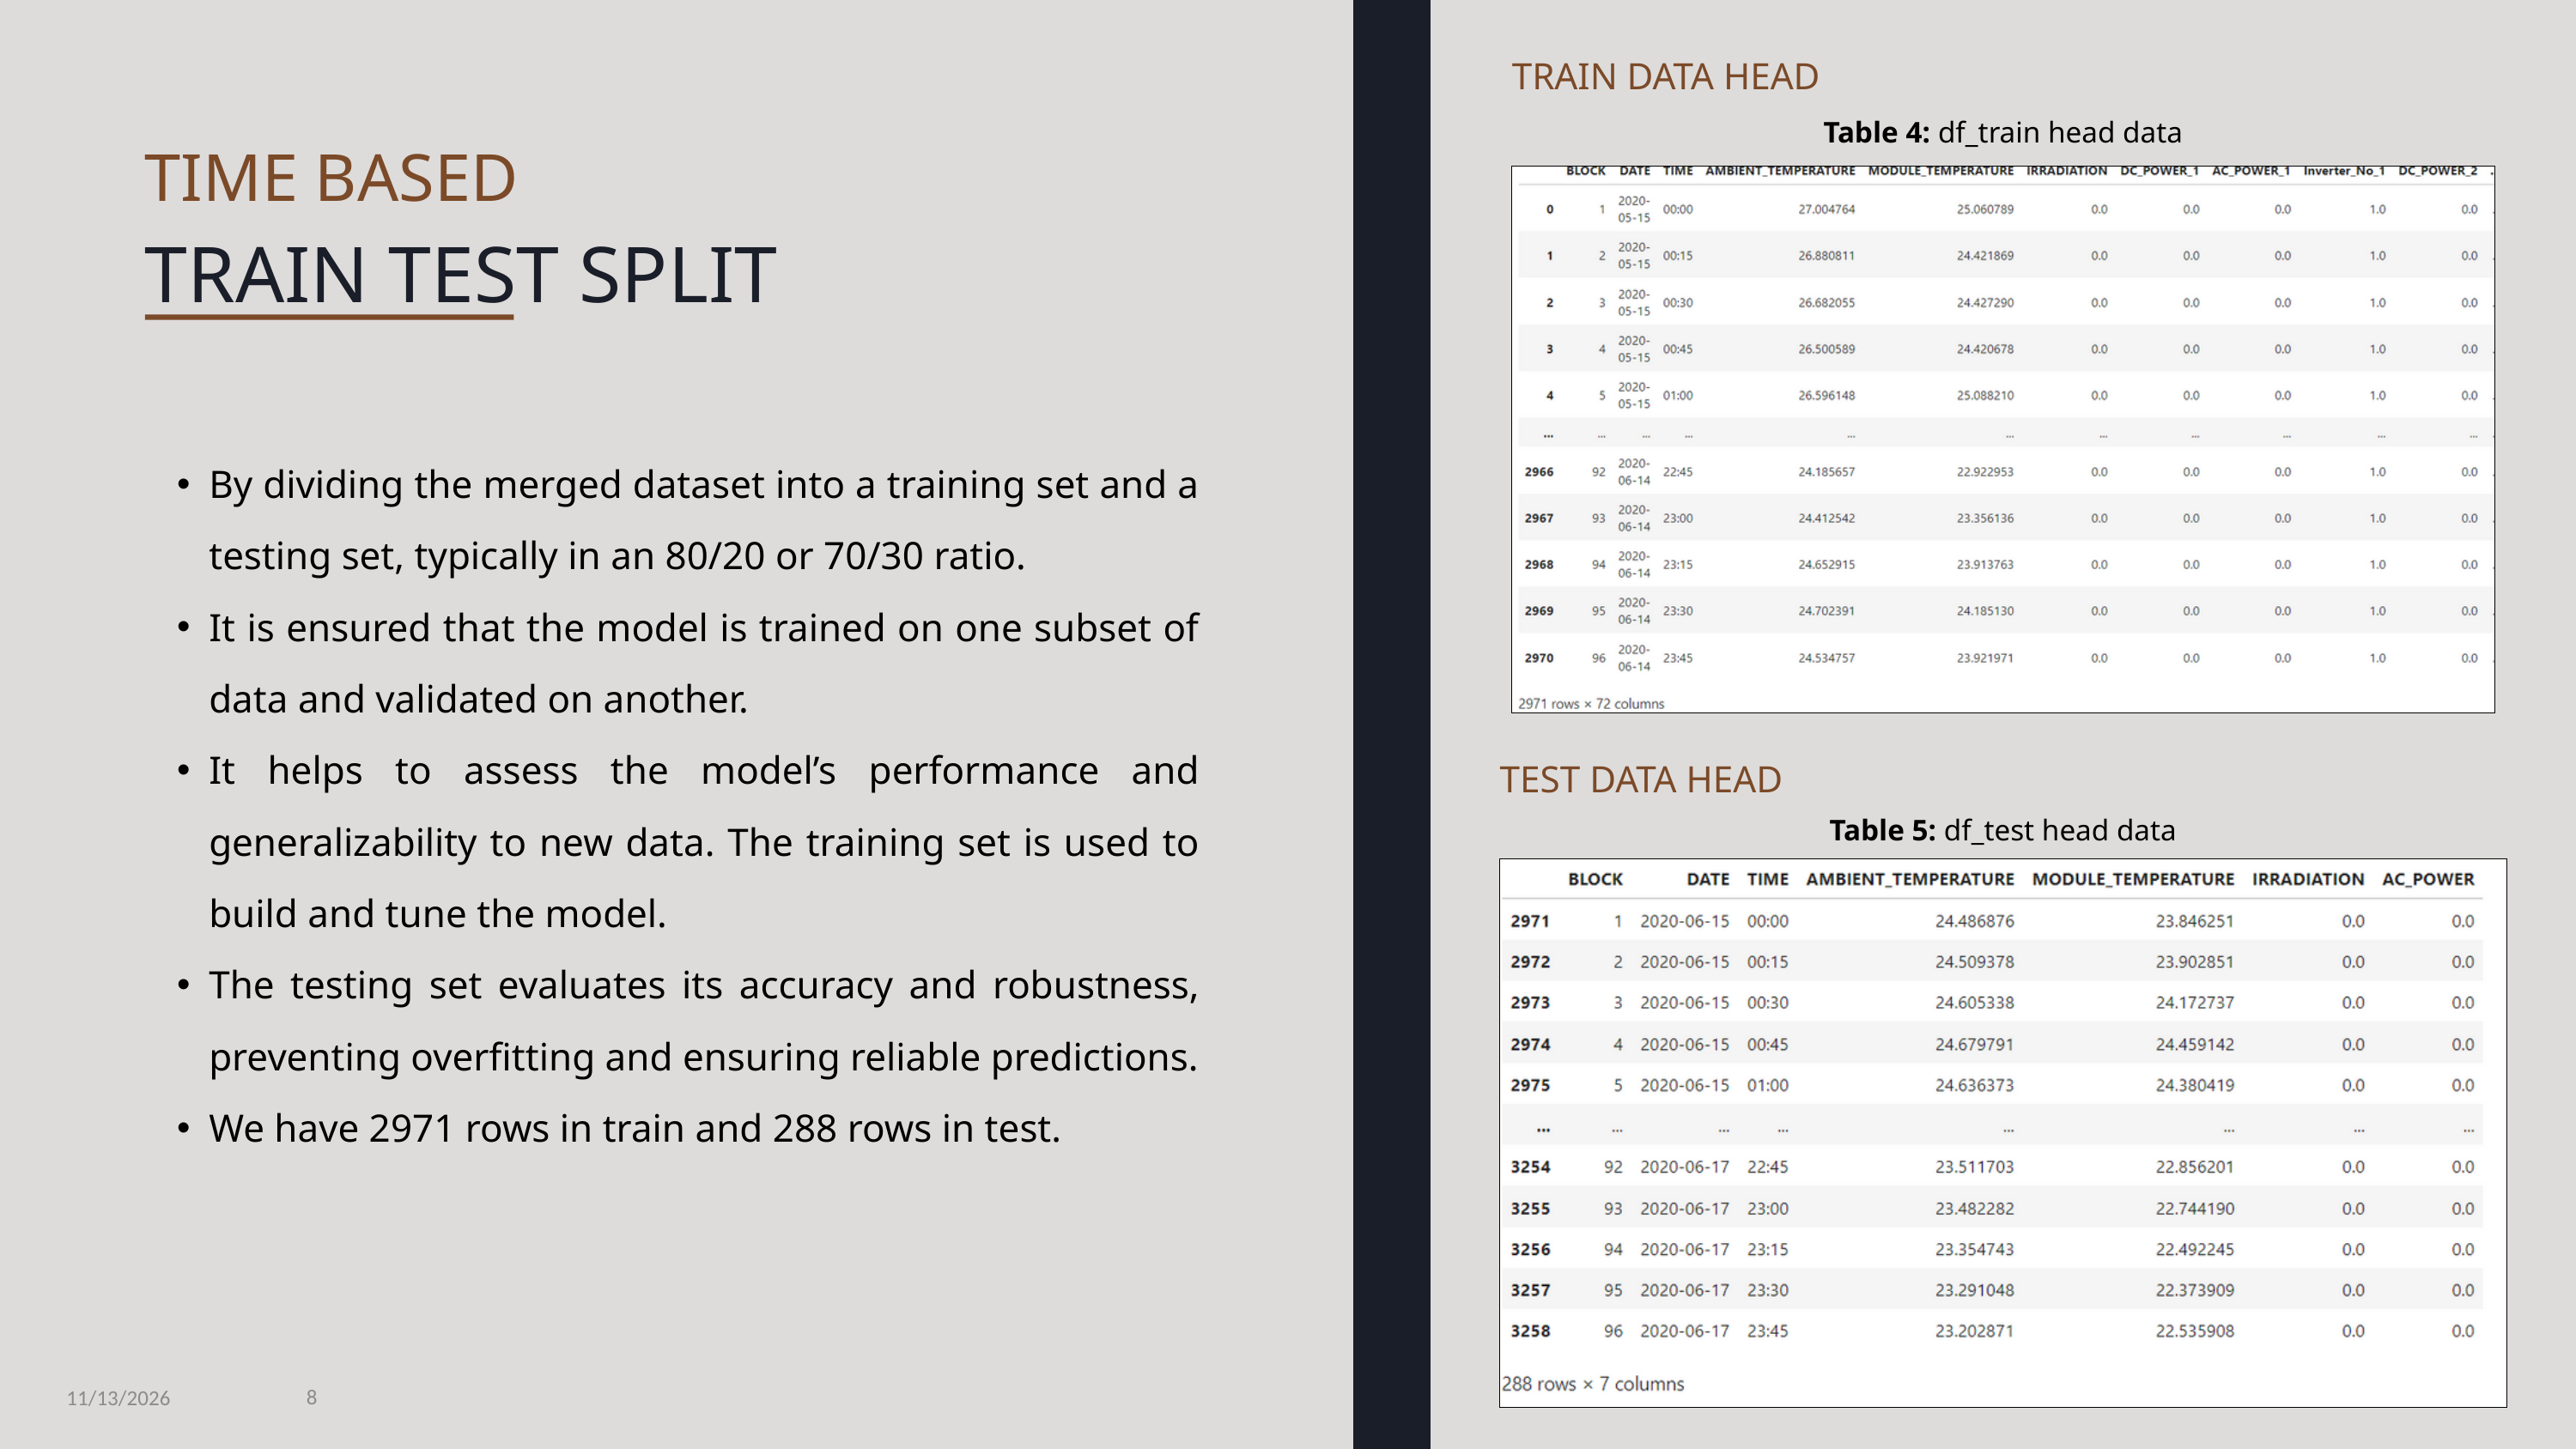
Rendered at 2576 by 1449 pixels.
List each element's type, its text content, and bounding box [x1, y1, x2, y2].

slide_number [53, 1371, 355, 1423]
text_box TIME BASED [144, 123, 1070, 215]
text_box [1353, 0, 1431, 1449]
text_box TEST DATA HEAD [1499, 749, 2425, 801]
text_box TRAIN DATA HEAD [1511, 46, 2437, 98]
text_box Table 4: df_train head data [1674, 113, 2333, 149]
text_box By dividing the merged dataset into a training set and a testing set, typically in an 80/20 or 70/30 ratio. It is ensured that the model is trained on one subset of data and validated on another. It helps to assess the model’s performance and generalizability to new data. The training set is used to build and tune the model. The testing set evaluates its accuracy and robustness, preventing overfitting and ensuring reliable predictions. We have 2971 rows in train and 288 rows in test. [144, 434, 1201, 1150]
text_box TRAIN TEST SPLIT [144, 215, 843, 318]
slide_number 8 [29, 1370, 331, 1422]
text_box [1511, 166, 2495, 713]
text_box Table 5: df_test head data [1674, 811, 2333, 847]
text_box [1499, 858, 2507, 1408]
